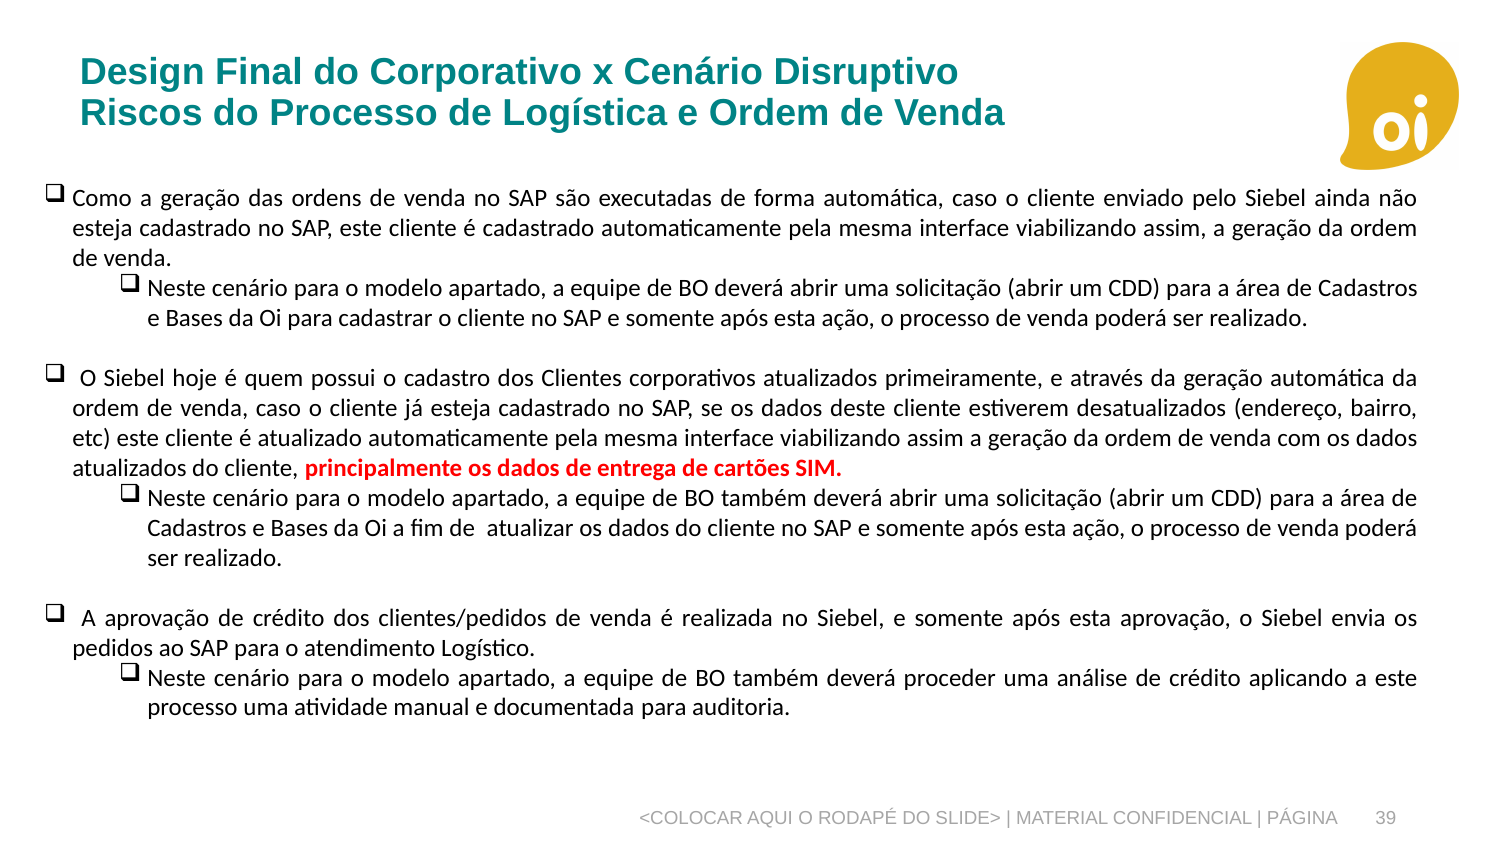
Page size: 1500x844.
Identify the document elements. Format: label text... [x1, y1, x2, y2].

footer <colocar aqui o rodapé do slide> | Material Confidencial | Página [64, 798, 1353, 844]
slide_number 39 [1353, 798, 1412, 844]
title Design Final do Corporativo x Cenário Disruptivo Riscos do Processo de Logística e Ordem de Venda [64, 45, 1329, 144]
text_box Como a geração das ordens de venda no SAP são executadas de forma automática, caso o cliente enviado pelo Siebel ainda não esteja cadastrado no SAP, este cliente é cadastrado automaticamente pela mesma interface viabilizando assim, a geração da ordem de venda. Neste cenário para o modelo apartado, a equipe de BO deverá abrir uma solicitação (abrir um CDD) para a área de Cadastros e Bases da Oi para cadastrar o cliente no SAP e somente após esta ação, o processo de venda poderá ser realizado. O Siebel hoje é quem possui o cadastro dos Clientes corporativos atualizados primeiramente, e através da geração automática da ordem de venda, caso o cliente já esteja cadastrado no SAP, se os dados deste cliente estiverem desatualizados (endereço, bairro, etc) este cliente é atualizado automaticamente pela mesma interface viabilizando assim a geração da ordem de venda com os dados atualizados do cliente, principalmente os dados de entrega de cartões SIM. Neste cenário para o modelo apartado, a equipe de BO também deverá abrir uma solicitação (abrir um CDD) para a área de Cadastros e Bases da Oi a fim de atualizar os dados do cliente no SAP e somente após esta ação, o processo de venda poderá ser realizado. A aprovação de crédito dos clientes/pedidos de venda é realizada no Siebel, e somente após esta aprovação, o Siebel envia os pedidos ao SAP para o atendimento Logístico. Neste cenário para o modelo apartado, a equipe de BO também deverá proceder uma análise de crédito aplicando a este processo uma atividade manual e documentada para auditoria. [29, 144, 1436, 759]
picture [1340, 42, 1459, 170]
